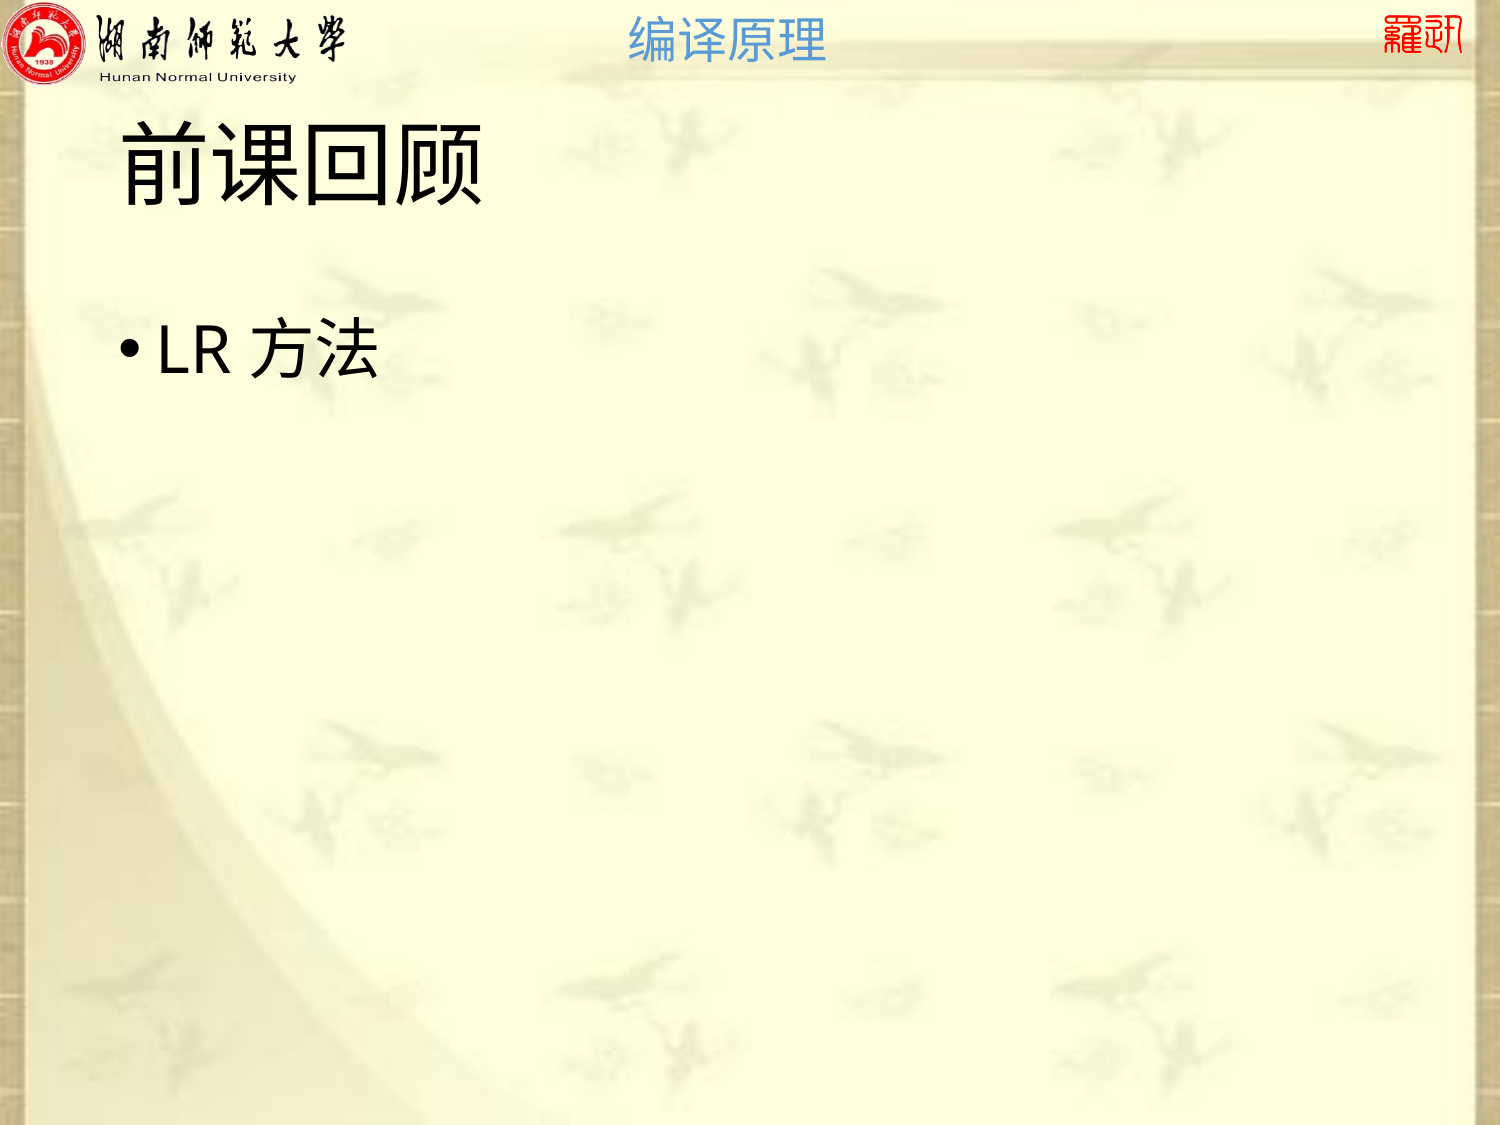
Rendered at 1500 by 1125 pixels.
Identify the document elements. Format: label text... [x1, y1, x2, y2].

title 前课回顾 [103, 59, 1397, 278]
list LR方法 [103, 299, 1397, 1014]
picture [0, 0, 1500, 1125]
